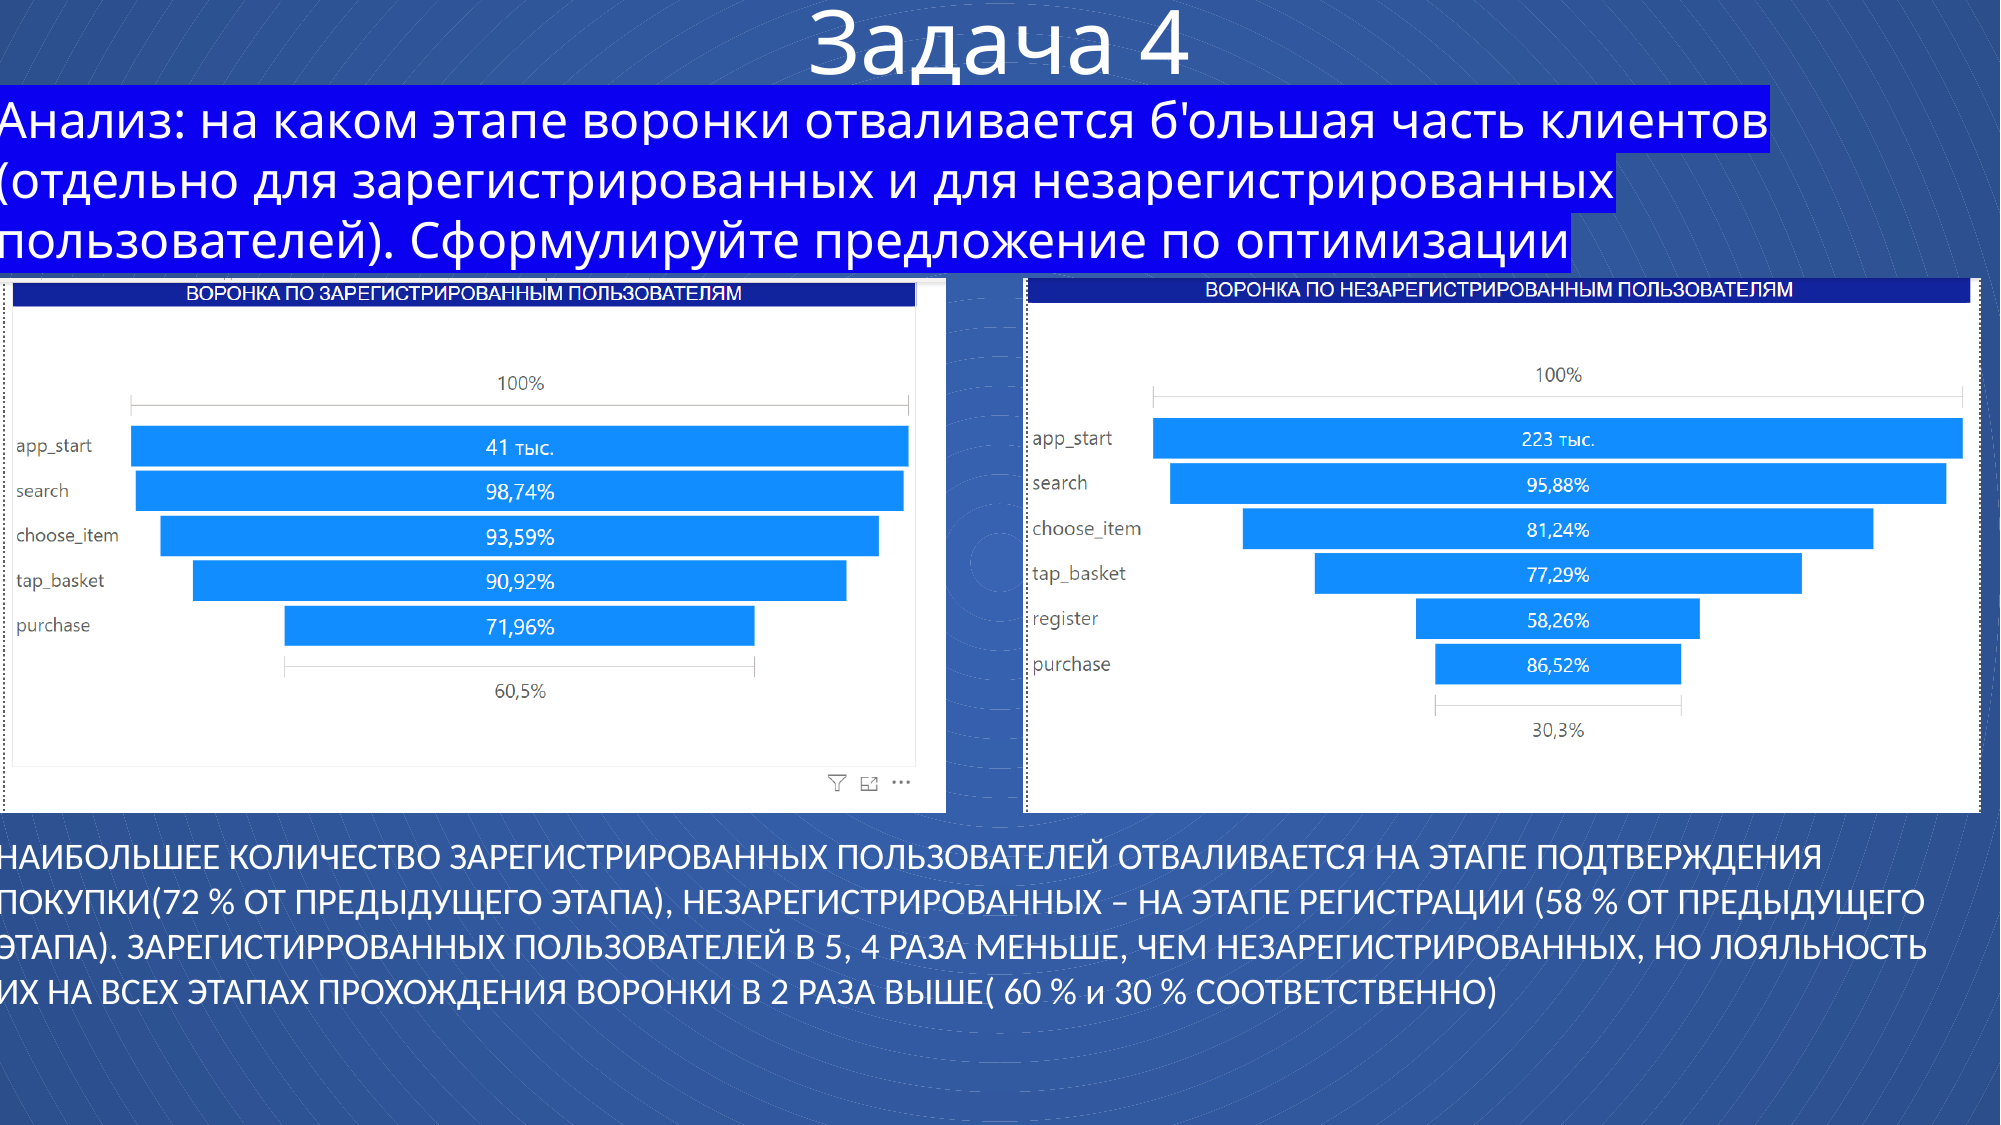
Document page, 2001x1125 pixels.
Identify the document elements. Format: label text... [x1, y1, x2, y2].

title Задача 4 [0, 0, 2000, 81]
text_box Анализ: на каком этапе воронки отваливается б'ольшая часть клиентов (отдельно для зарегистрированных и для незарегистрированных пользователей). Сформулируйте предложение по оптимизации [0, 81, 2000, 277]
picture [1023, 278, 1981, 813]
picture [0, 278, 946, 813]
text_box НАИБОЛЬШЕЕ КОЛИЧЕСТВО ЗАРЕГИСТРИРОВАННЫХ ПОЛЬЗОВАТЕЛЕЙ ОТВАЛИВАЕТСЯ НА ЭТАПЕ ПОДТВЕРЖДЕНИЯ ПОКУПКИ(72 % ОТ ПРЕДЫДУЩЕГО ЭТАПА), НЕЗАРЕГИСТРИРОВАННЫХ – НА ЭТАПЕ РЕГИСТРАЦИИ (58 % ОТ ПРЕДЫДУЩЕГО ЭТАПА). ЗАРЕГИСТИРРОВАННЫХ ПОЛЬЗОВАТЕЛЕЙ В 5, 4 РАЗА МЕНЬШЕ, ЧЕМ НЕЗАРЕГИСТРИРОВАННЫХ, НО ЛОЯЛЬНОСТЬ ИХ НА ВСЕХ ЭТАПАХ ПРОХОЖДЕНИЯ ВОРОНКИ В 2 РАЗА ВЫШЕ( 60 % и 30 % СООТВЕТСТВЕННО) [0, 824, 1962, 1020]
